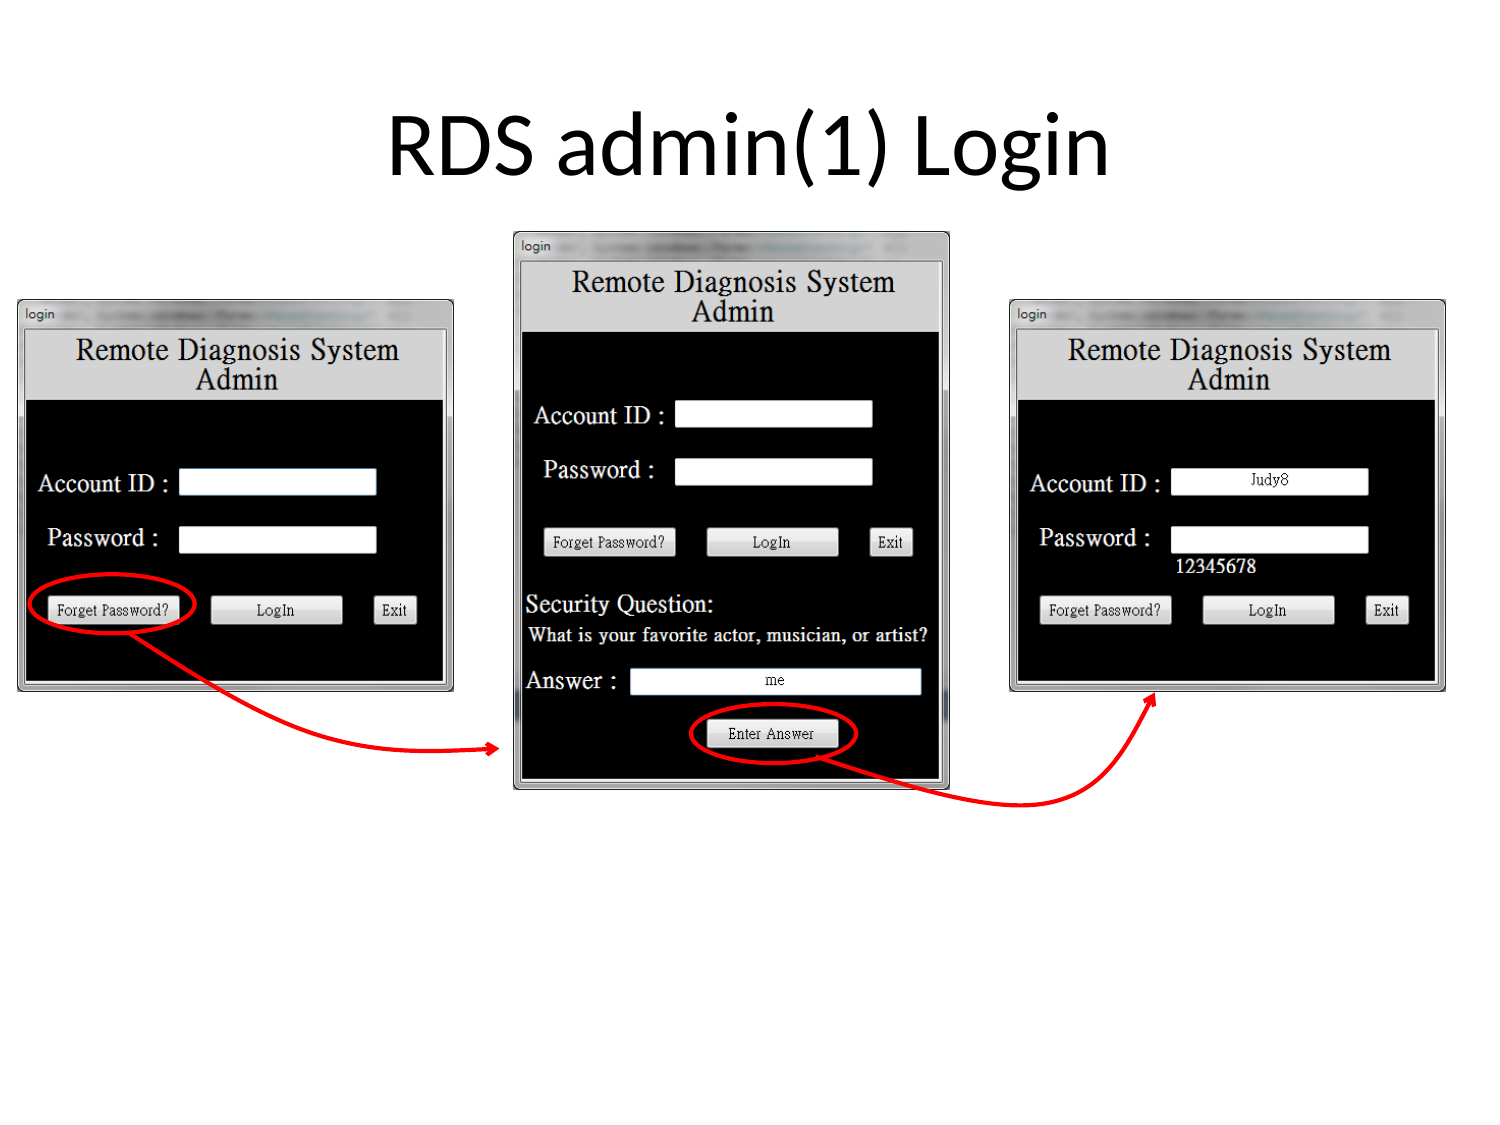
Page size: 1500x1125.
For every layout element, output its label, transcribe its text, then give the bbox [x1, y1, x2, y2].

text_box [233, 700, 500, 757]
picture [513, 231, 950, 790]
picture [17, 298, 454, 692]
text_box [948, 700, 1157, 808]
title RDS admin(1) Login [75, 45, 1425, 233]
picture [1009, 298, 1446, 692]
